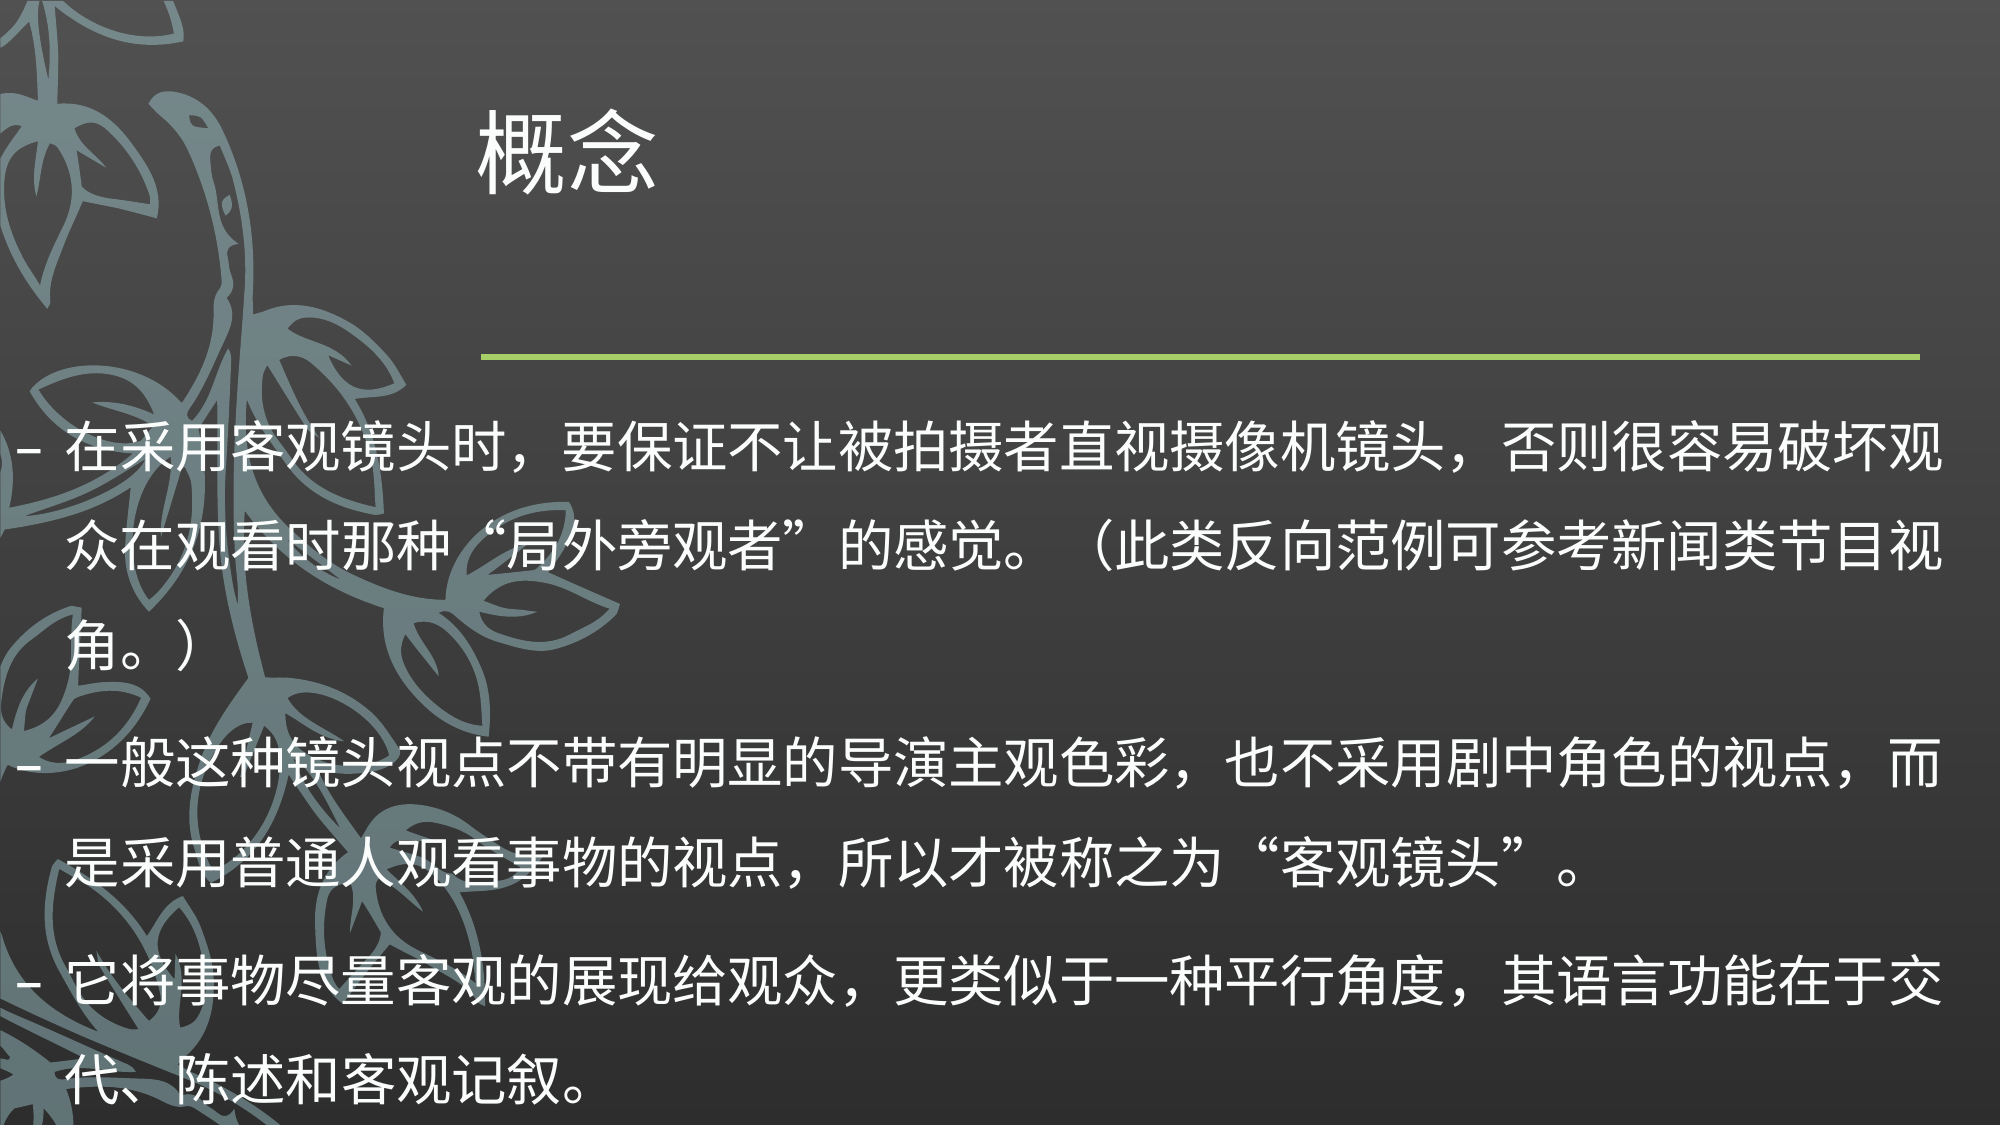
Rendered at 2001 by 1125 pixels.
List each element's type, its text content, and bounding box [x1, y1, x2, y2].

title 概念 [460, 93, 1920, 350]
list 在采用客观镜头时，要保证不让被拍摄者直视摄像机镜头，否则很容易破坏观众在观看时那种“局外旁观者”的感觉。（此类反向范例可参考新闻类节目视角。） 一般这种镜头视点不带有明显的导演主观色彩，也不采用剧中角色的视点，而是采用普通人观看事物的视点，所以才被称之为“客观镜头”。 它将事物尽量客观的展现给观众，更类似于一种平行角度，其语言功能在于交代、陈述和客观记叙。 [0, 371, 2000, 1125]
